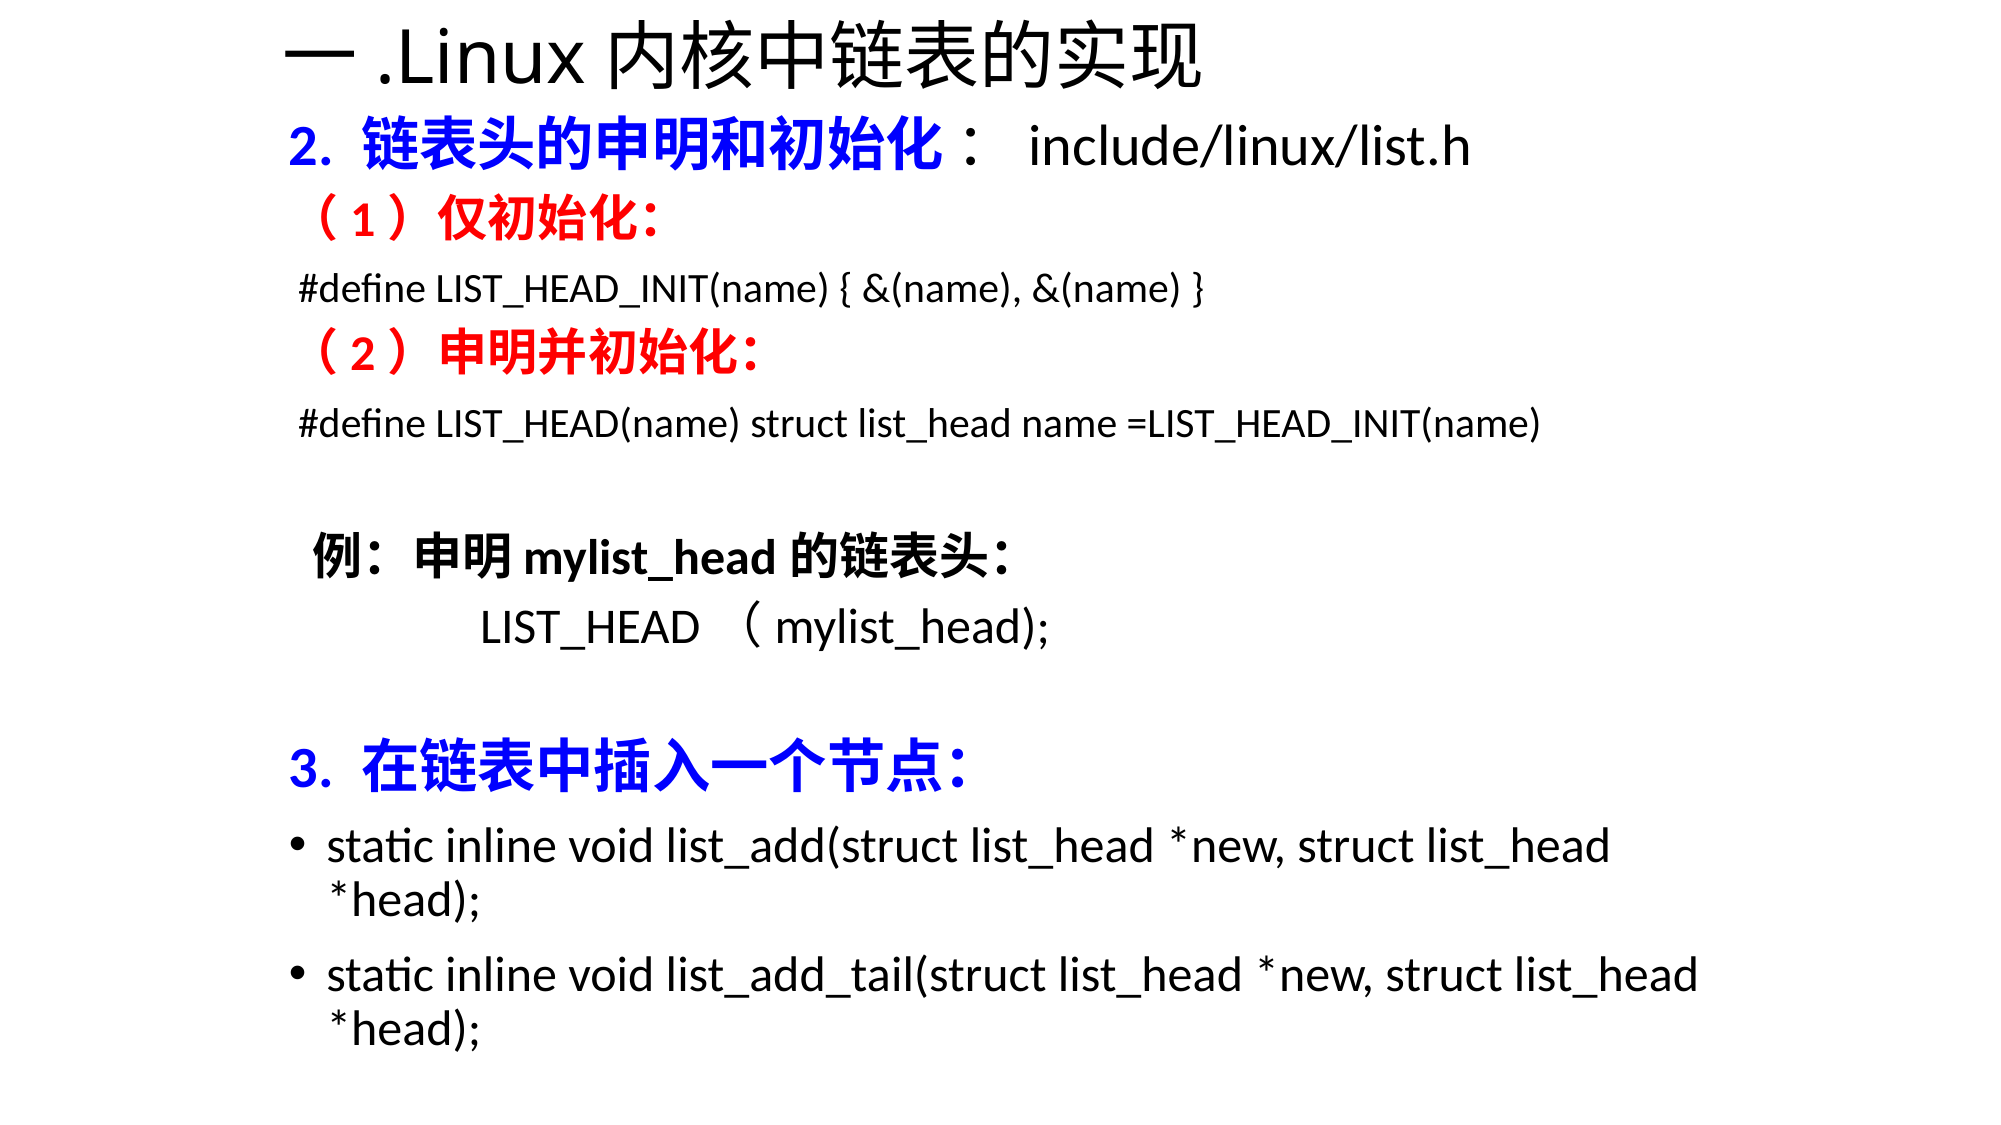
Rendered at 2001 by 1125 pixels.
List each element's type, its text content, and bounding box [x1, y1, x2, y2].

title 一.Linux内核中链表的实现 [267, 0, 1664, 119]
list 2. 链表头的申明和初始化 ：include/linux/list.h （1）仅初始化： #define LIST_HEAD_INIT(name) { &(name), &(name) } （2）申明并初始化： #define LIST_HEAD(name) struct list_head name =LIST_HEAD_INIT(name) 例：申明mylist_head的链表头： LIST_HEAD（mylist_head); 3. 在链表中插入一个节点： static inline void list_add(struct list_head *new, struct list_head *head); static inline void list_add_tail(struct list_head *new, struct list_head *head); [273, 113, 1745, 1083]
